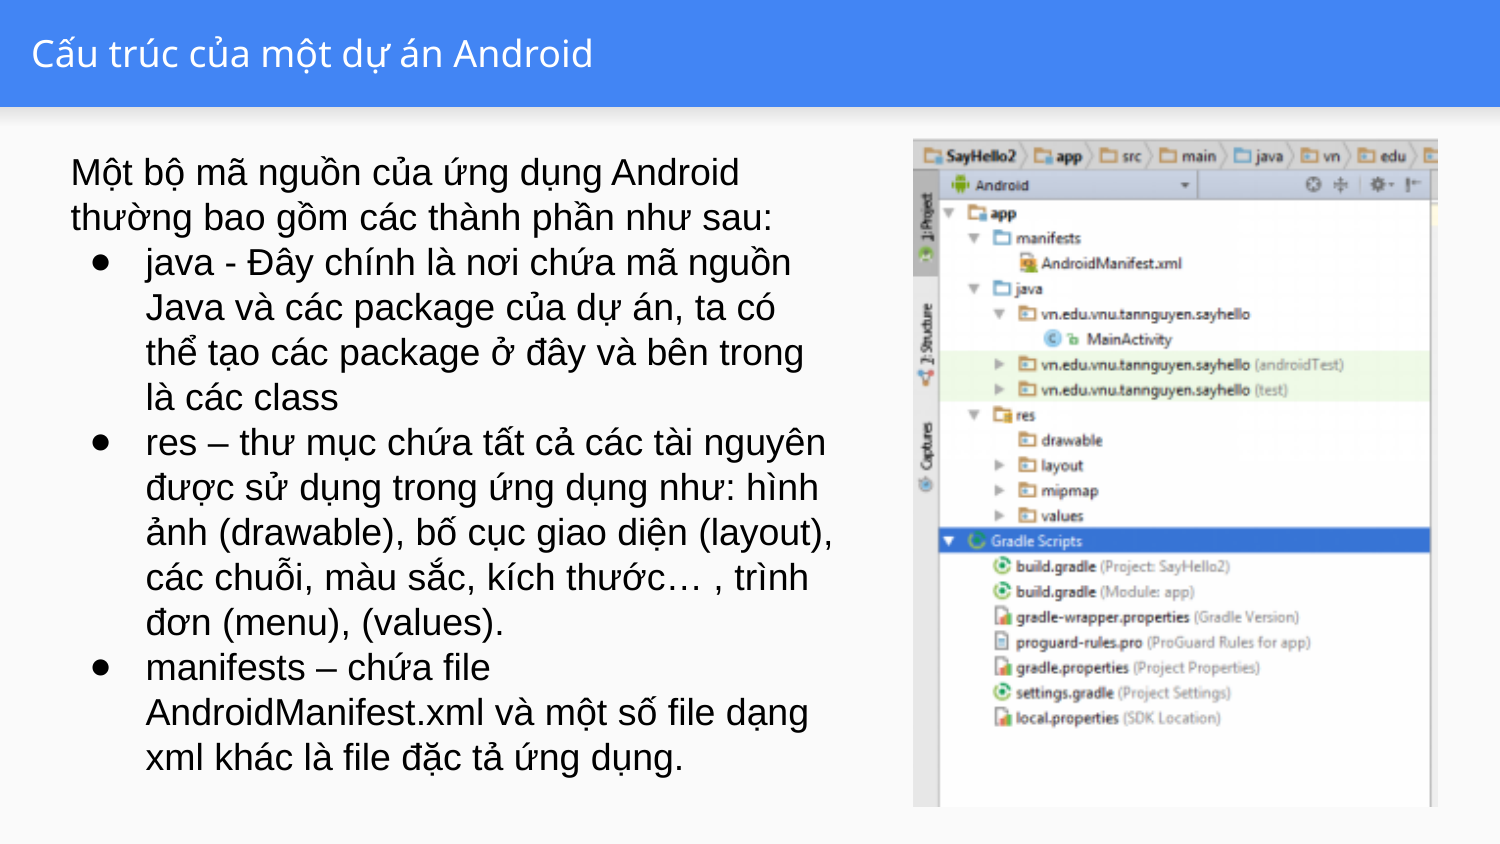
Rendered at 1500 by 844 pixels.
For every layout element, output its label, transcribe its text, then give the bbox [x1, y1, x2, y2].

picture [913, 138, 1438, 808]
title Cấu trúc của một dự án Android [16, 2, 1464, 102]
text_box Một bộ mã nguồn của ứng dụng Android thường bao gồm các thành phần như sau: java - Đây chính là nơi chứa mã nguồn Java và các package của dự án, ta có thể tạo các package ở đây và bên trong là các class res – thư mục chứa tất cả các tài nguyên được sử dụng trong ứng dụng như: hình ảnh (drawable), bố cục giao diện (layout), các chuỗi, màu sắc, kích thước… , trình đơn (menu), (values). manifests – chứa file AndroidManifest.xml và một số file dạng xml khác là file đặc tả ứng dụng. [55, 160, 852, 810]
